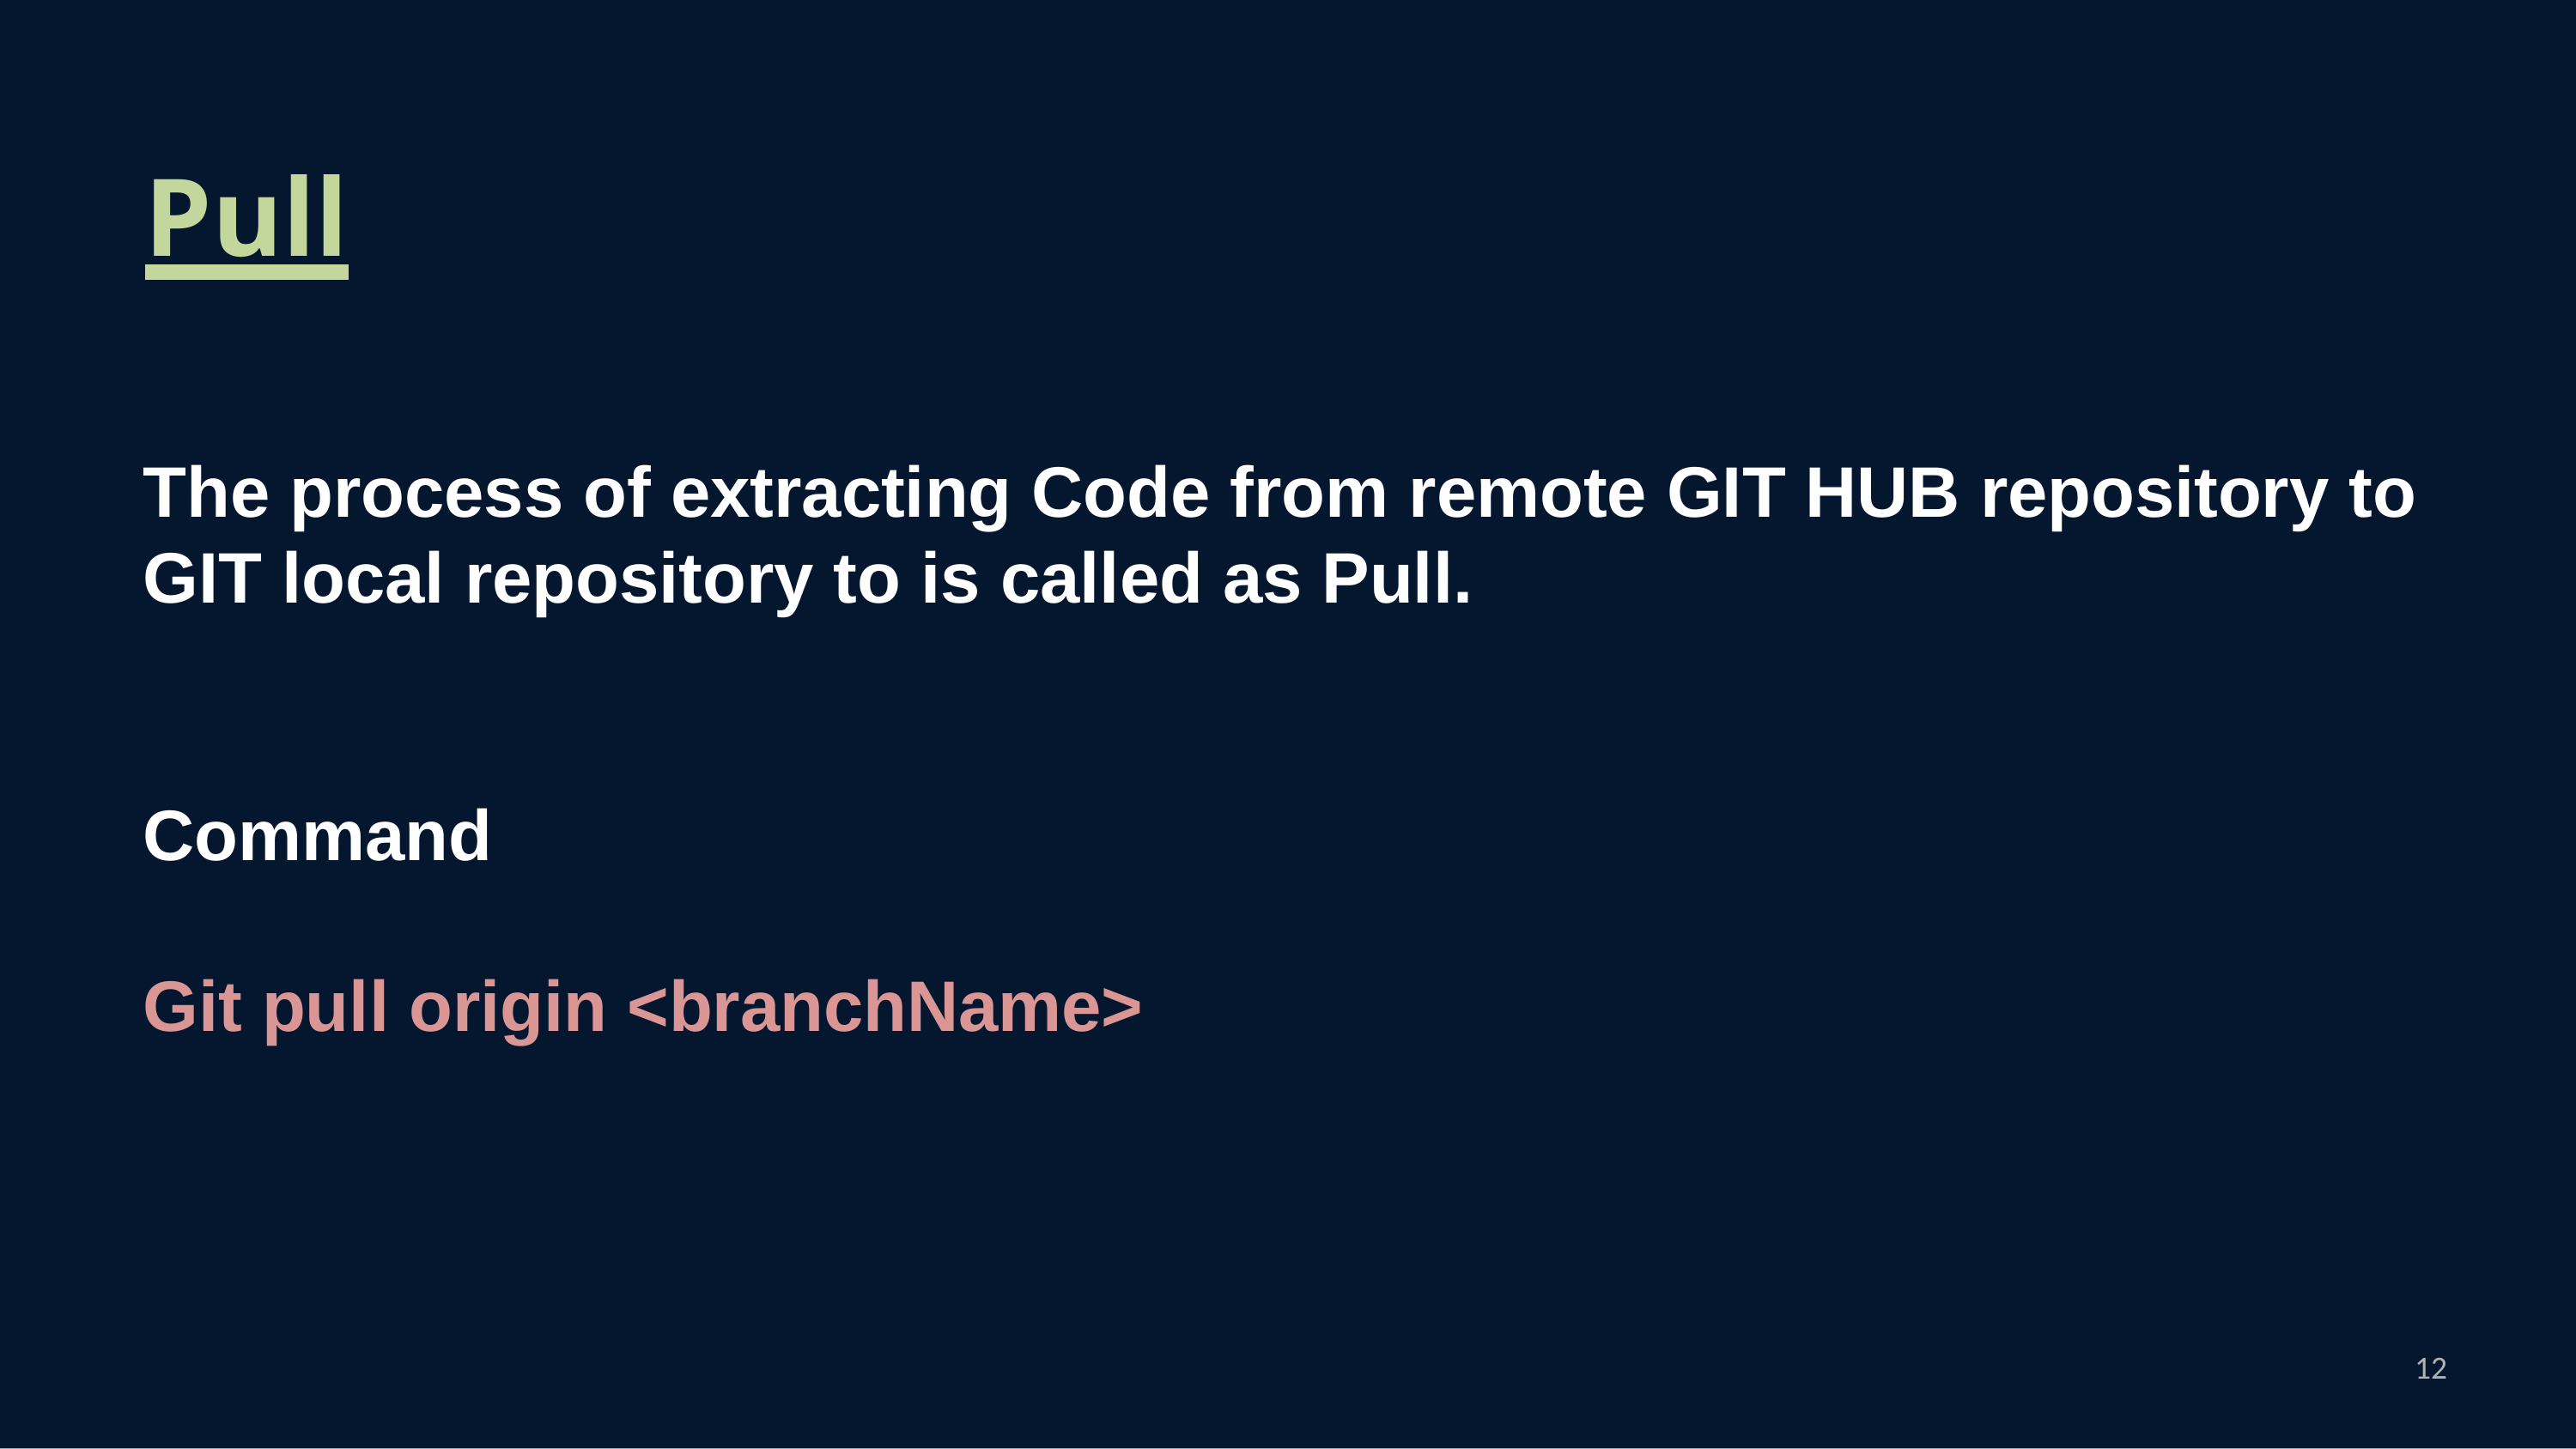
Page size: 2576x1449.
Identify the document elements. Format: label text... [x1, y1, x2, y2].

list The process of extracting Code from remote GIT HUB repository to GIT local repository to is called as Pull. Command Git pull origin <branchName> [143, 445, 2512, 1052]
title Pull [144, 149, 1116, 280]
slide_number 12 [1855, 1347, 2447, 1420]
